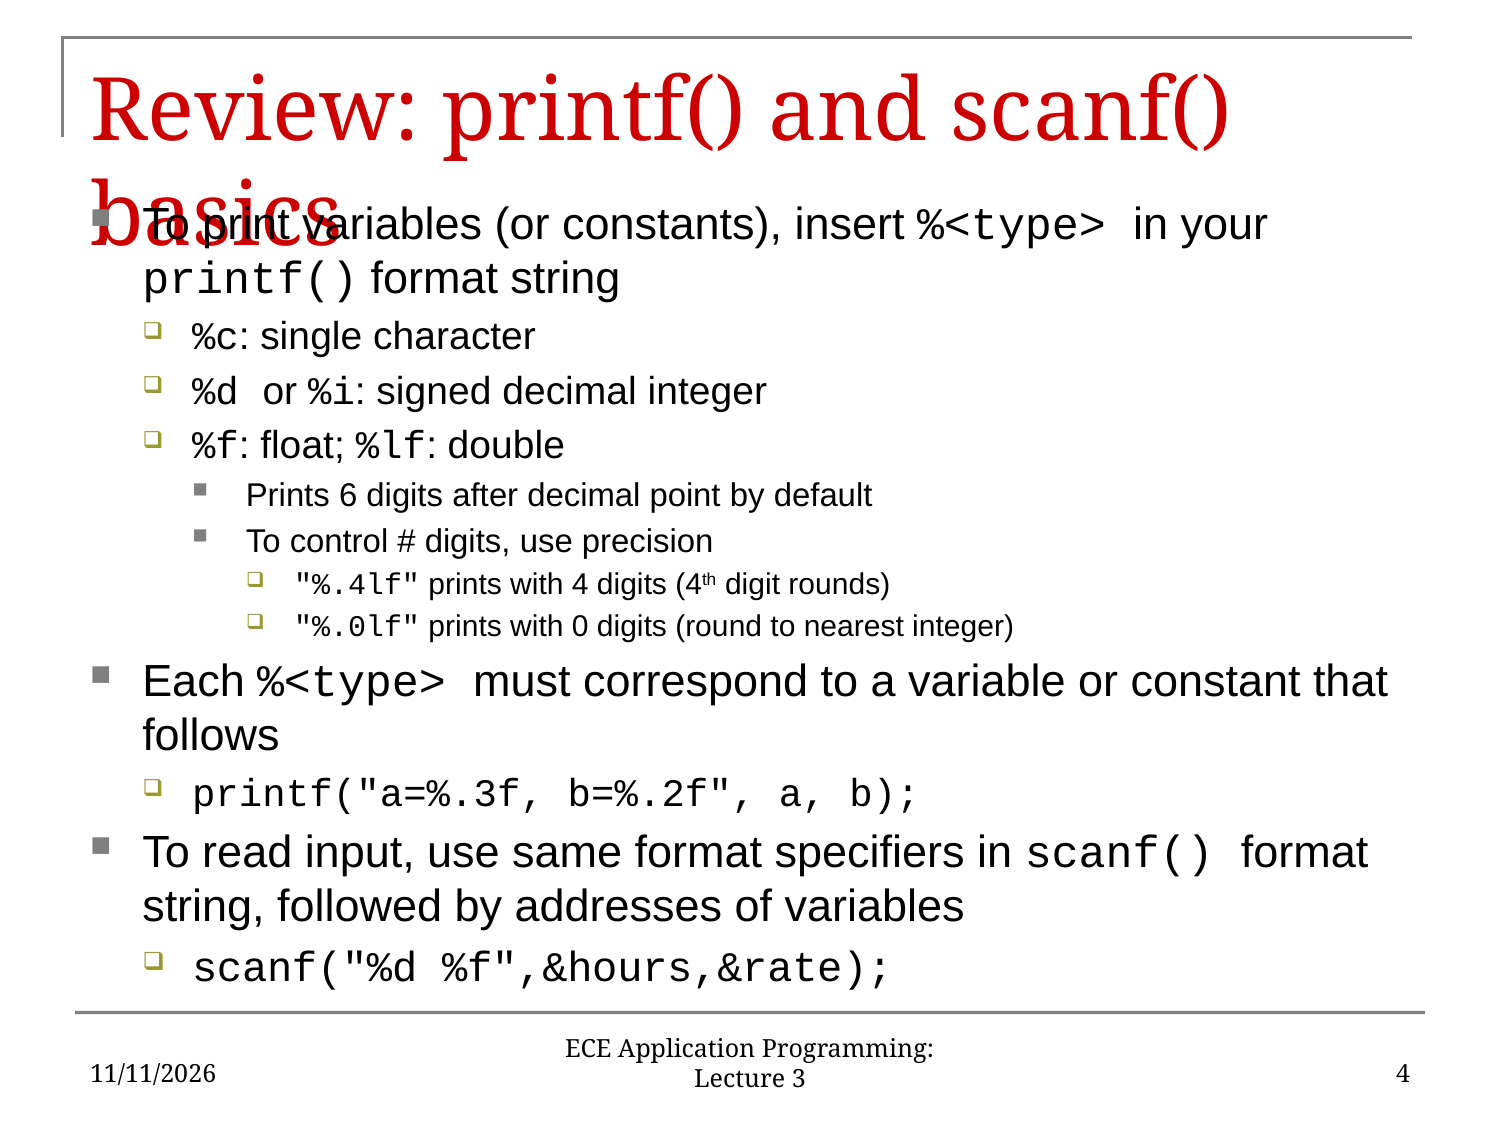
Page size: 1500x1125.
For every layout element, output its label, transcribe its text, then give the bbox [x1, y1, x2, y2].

list To print variables (or constants), insert %<type> in your printf() format string %c: single character %d or %i: signed decimal integer %f: float; %lf: double Prints 6 digits after decimal point by default To control # digits, use precision "%.4lf" prints with 4 digits (4th digit rounds) "%.0lf" prints with 0 digits (round to nearest integer) Each %<type> must correspond to a variable or constant that follows printf("a=%.3f, b=%.2f", a, b); To read input, use same format specifiers in scanf() format string, followed by addresses of variables scanf("%d %f",&hours,&rate); [75, 187, 1425, 1006]
footer ECE Application Programming: Lecture 3 [512, 1024, 988, 1101]
slide_number 4 [1074, 1023, 1426, 1100]
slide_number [74, 1023, 426, 1100]
title Review: printf() and scanf() basics [75, 45, 1425, 163]
